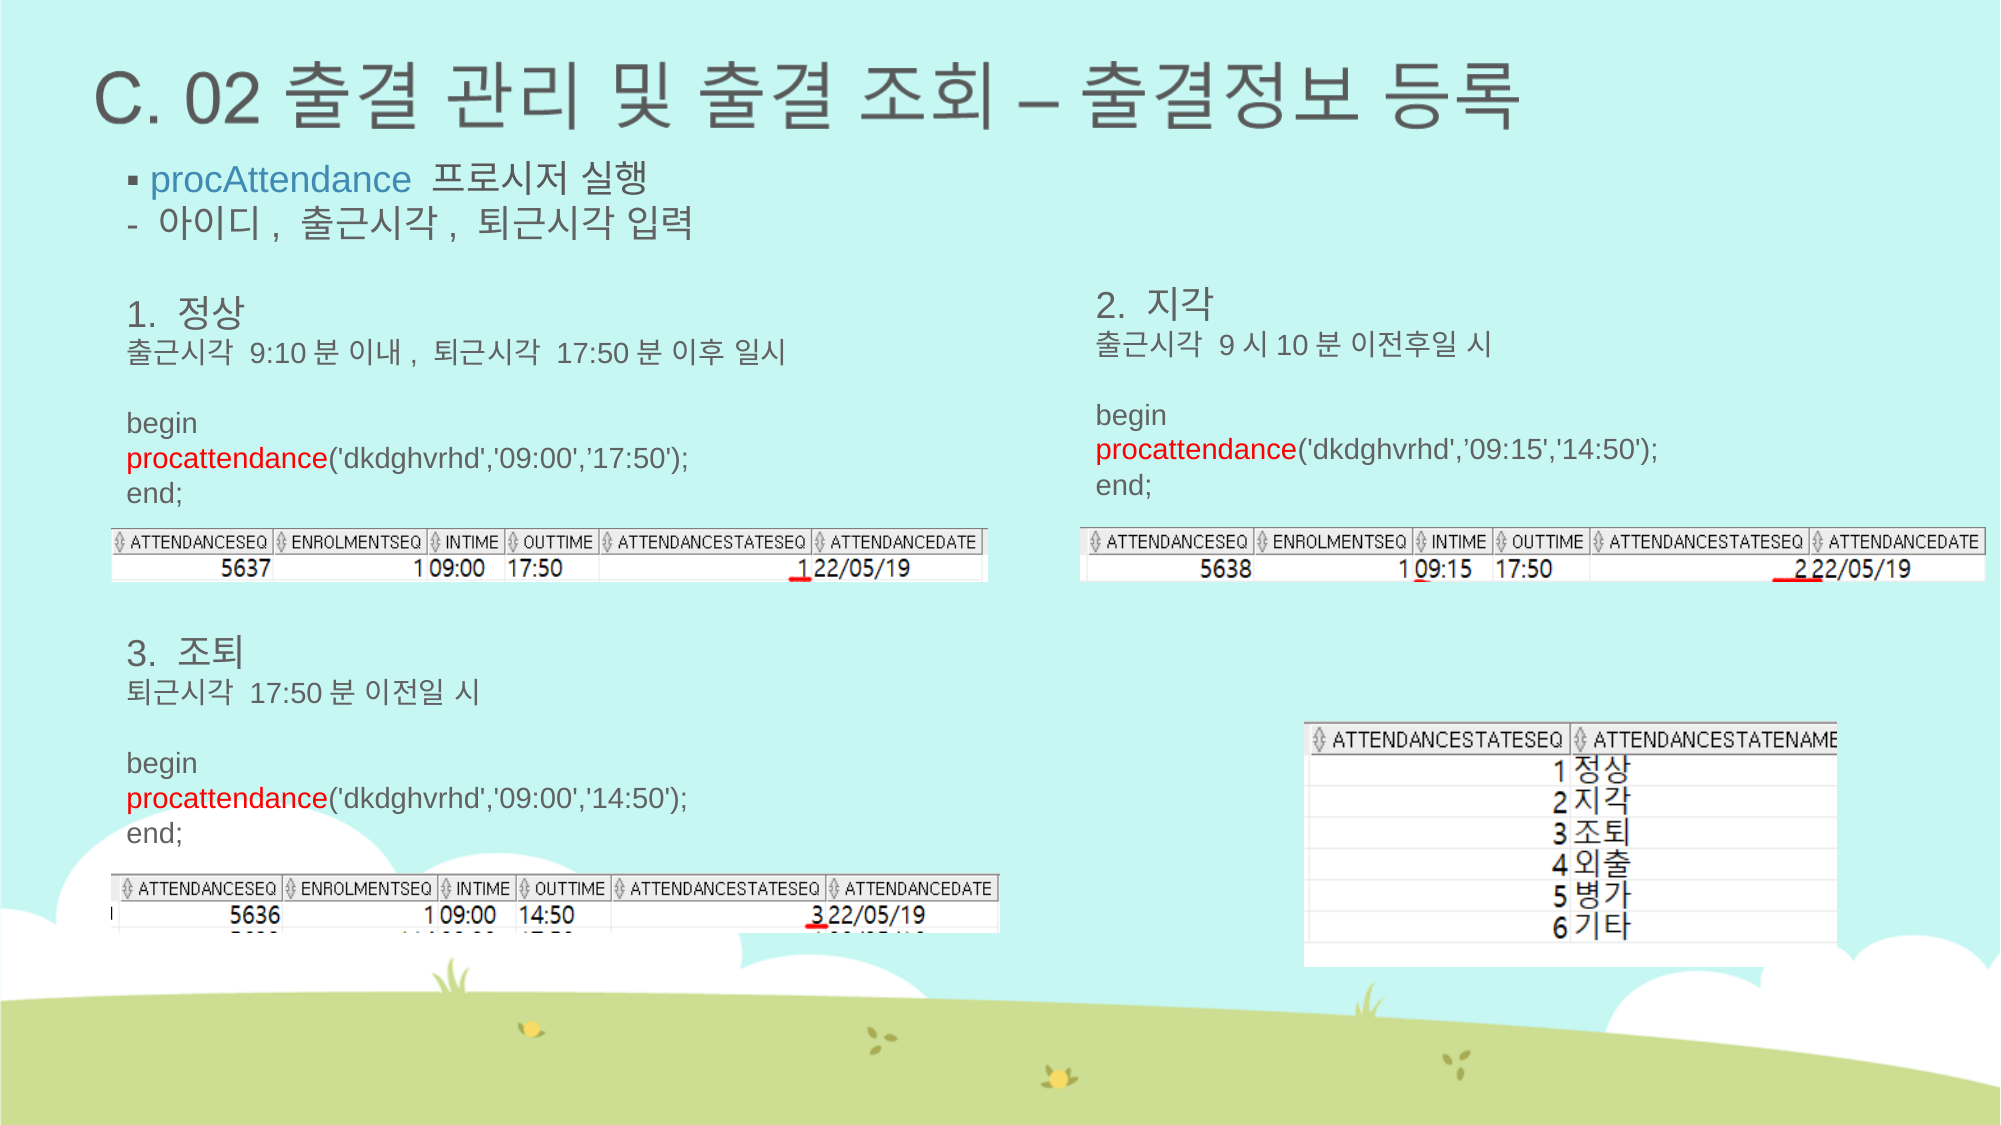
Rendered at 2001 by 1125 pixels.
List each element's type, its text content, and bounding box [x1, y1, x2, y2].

picture [0, 0, 2001, 1125]
text_box 2. 지각 출근시각 9시10분 이전후일 시 begin procattendance('dkdghvrhd',’09:15','14:50'); end; [1080, 228, 2000, 509]
text_box 3. 조퇴 퇴근시각 17:50분 이전일 시 begin procattendance('dkdghvrhd','09:00','14:50'); end; [111, 576, 1112, 857]
text_box ▪ procAttendance 프로시저 실행 - 아이디, 출근시각, 퇴근시각 입력 1. 정상 출근시각 9:10분 이내, 퇴근시각 17:50분 이후 일시 begin procattendance('dkdghvrhd','09:00',’17:50'); end; [111, 193, 1112, 517]
